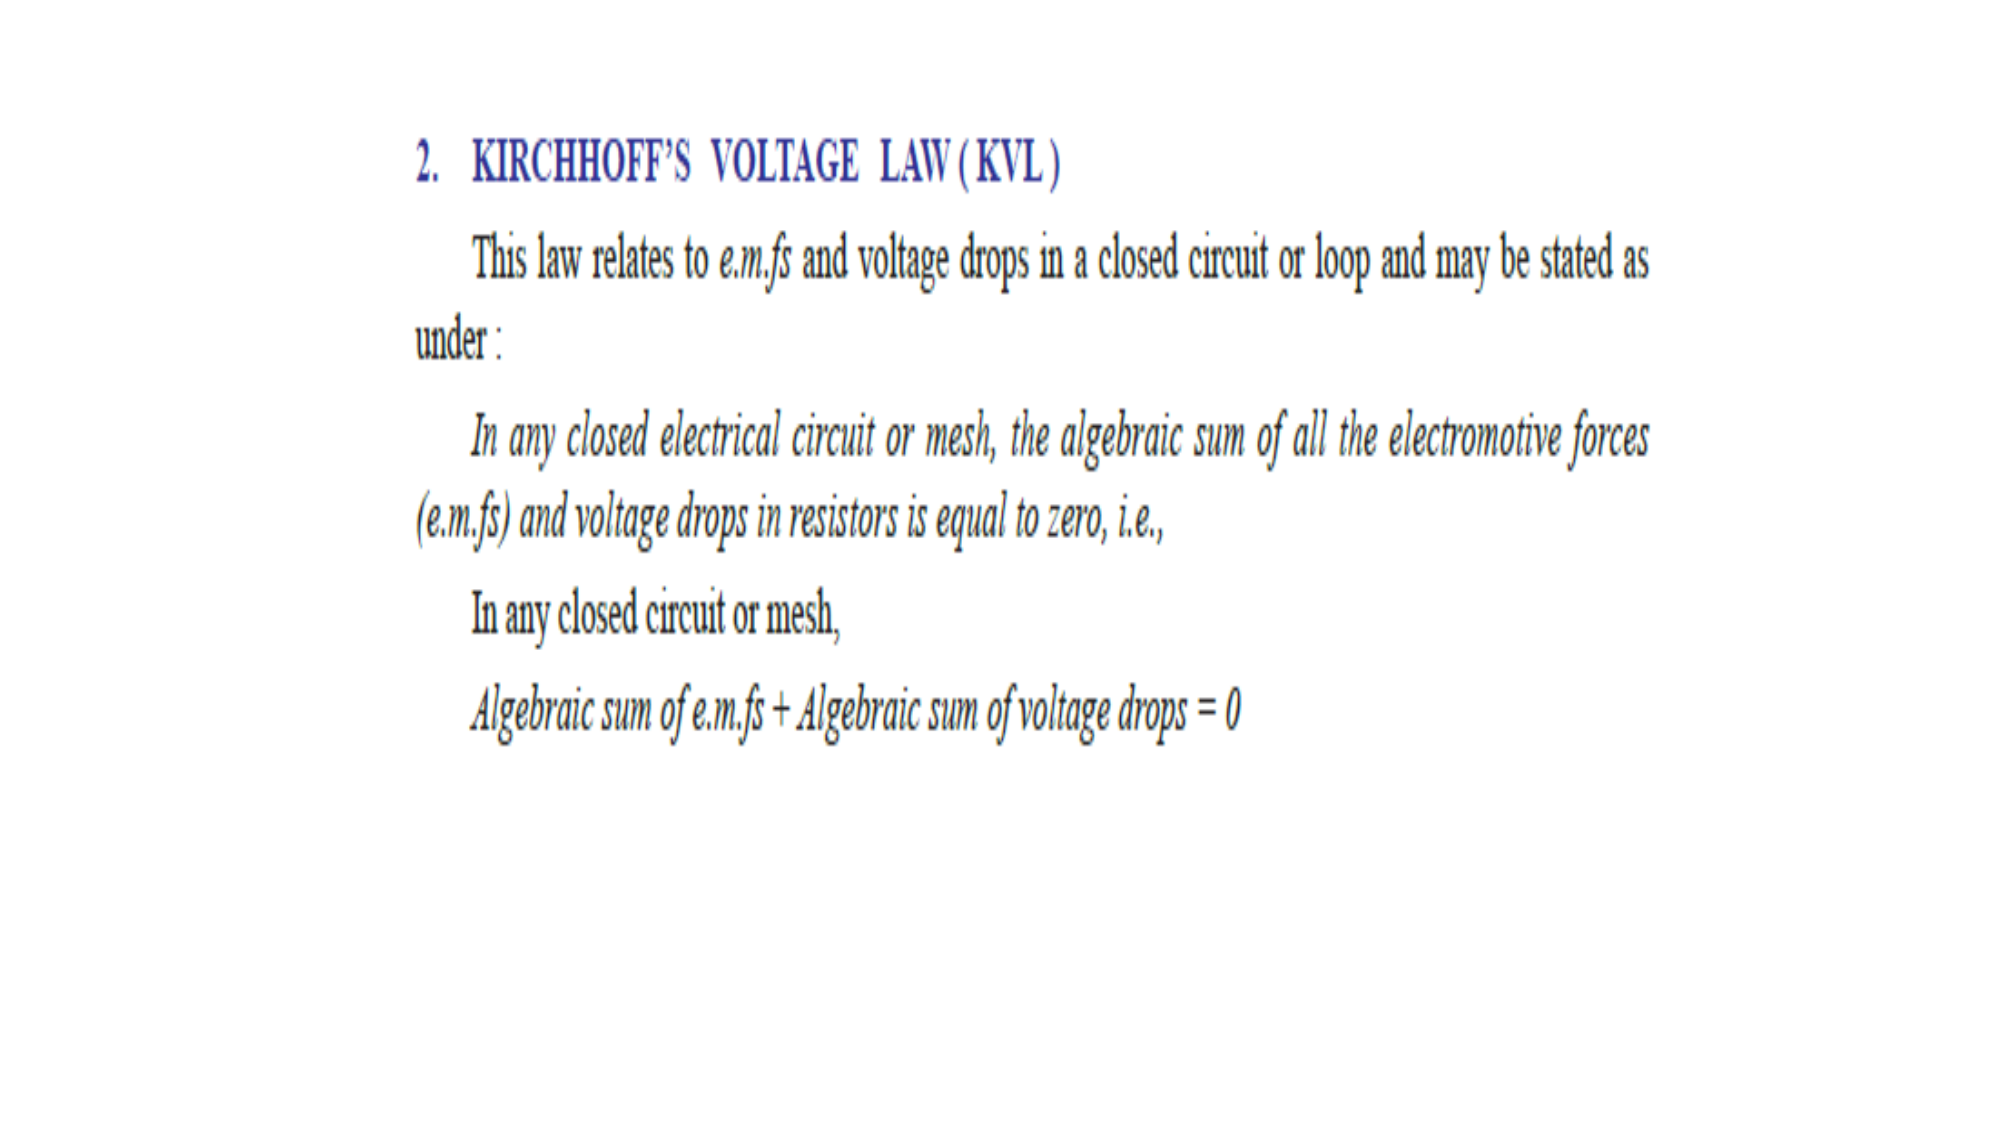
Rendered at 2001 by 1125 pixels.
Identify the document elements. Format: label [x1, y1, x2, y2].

picture [390, 117, 1692, 762]
